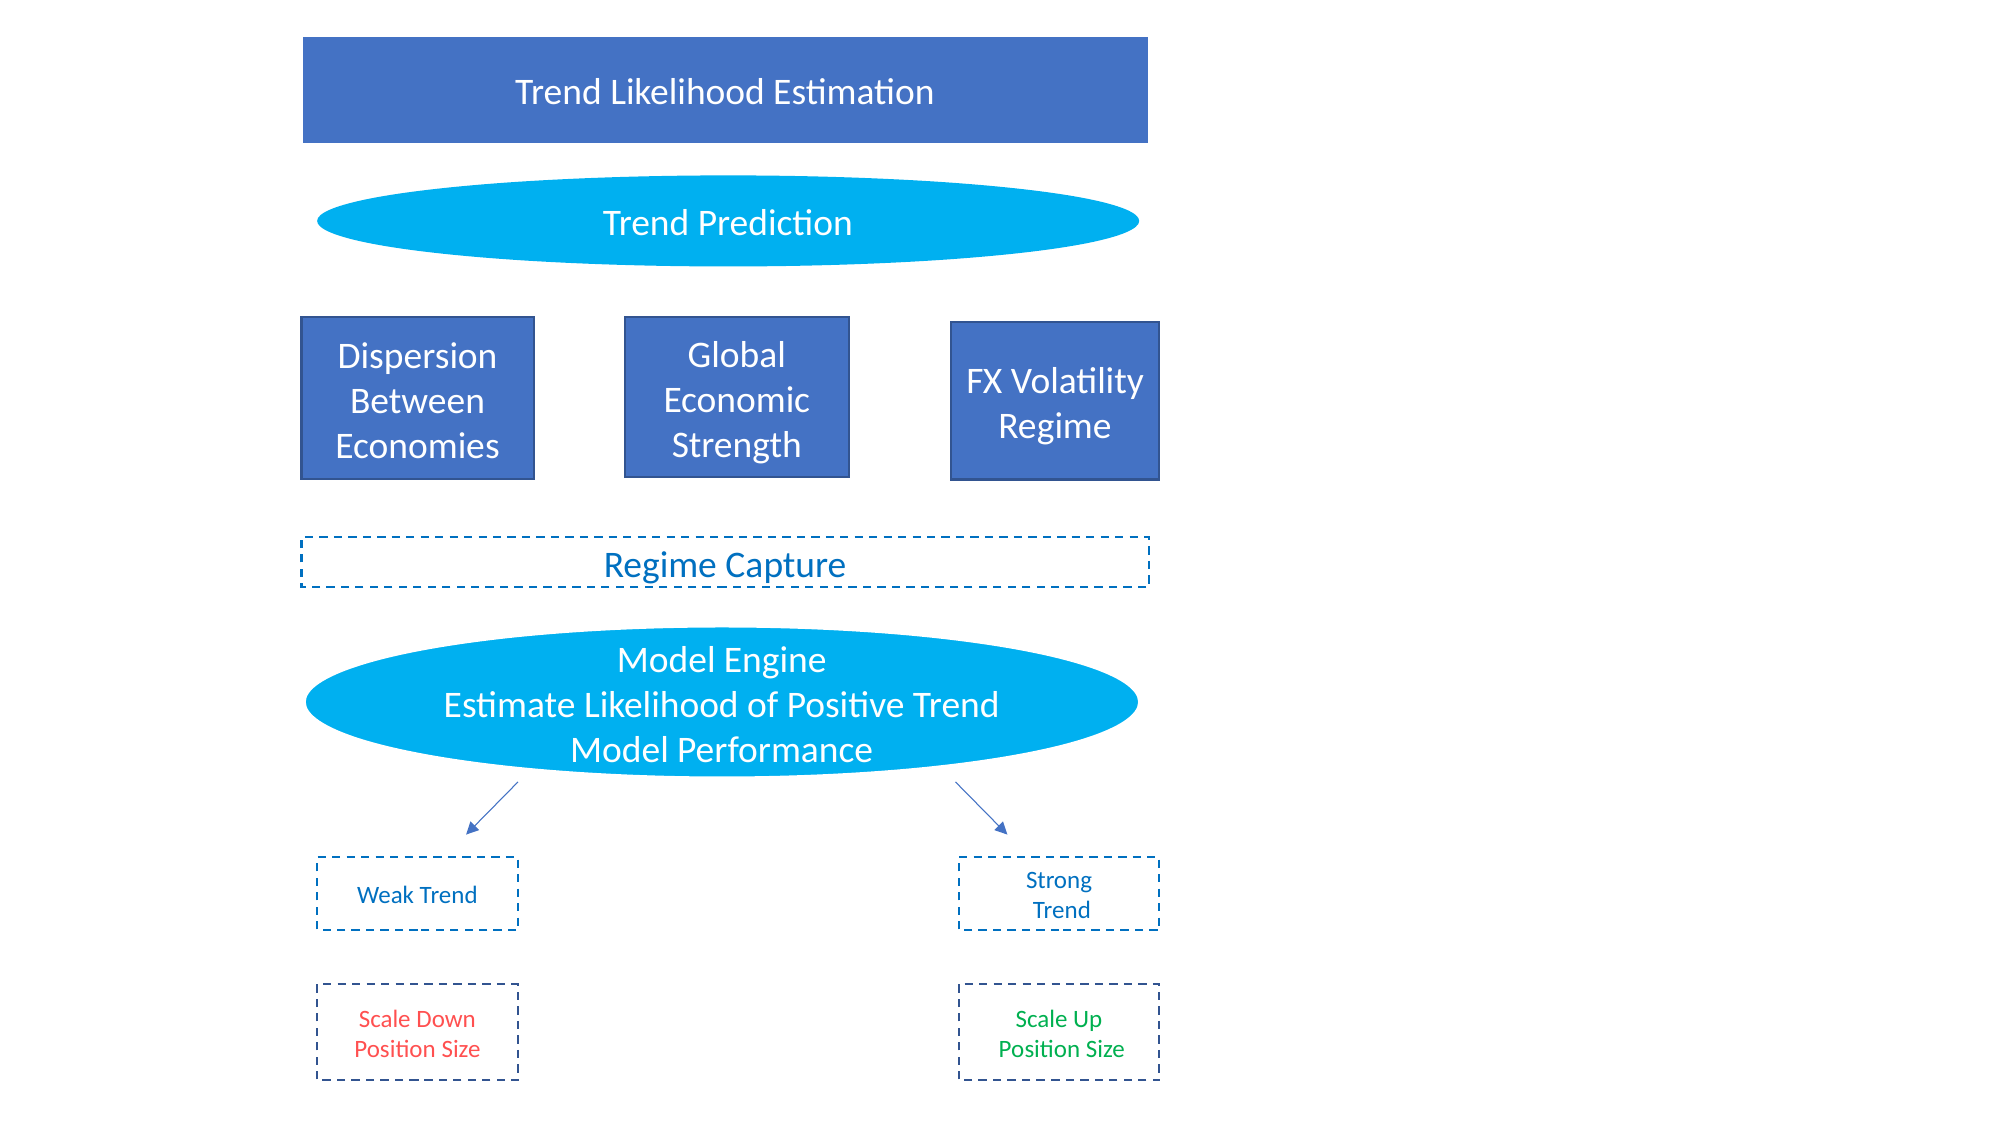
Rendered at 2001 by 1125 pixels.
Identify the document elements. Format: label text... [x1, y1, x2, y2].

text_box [955, 781, 1008, 835]
text_box Global Economic Strength [624, 316, 850, 478]
text_box Dispersion Between Economies [300, 316, 535, 480]
text_box Scale Up Position Size [958, 983, 1160, 1081]
text_box Weak Trend [316, 856, 519, 931]
text_box FX Volatility Regime [950, 321, 1160, 481]
text_box Scale Down Position Size [316, 983, 519, 1081]
text_box Strong Trend [958, 856, 1160, 931]
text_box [466, 781, 518, 835]
text_box Trend Prediction [316, 174, 1141, 268]
text_box Model Engine Estimate Likelihood of Positive Trend Model Performance [303, 625, 1141, 779]
text_box Regime Capture [300, 536, 1150, 588]
text_box Trend Likelihood Estimation [300, 35, 1150, 145]
